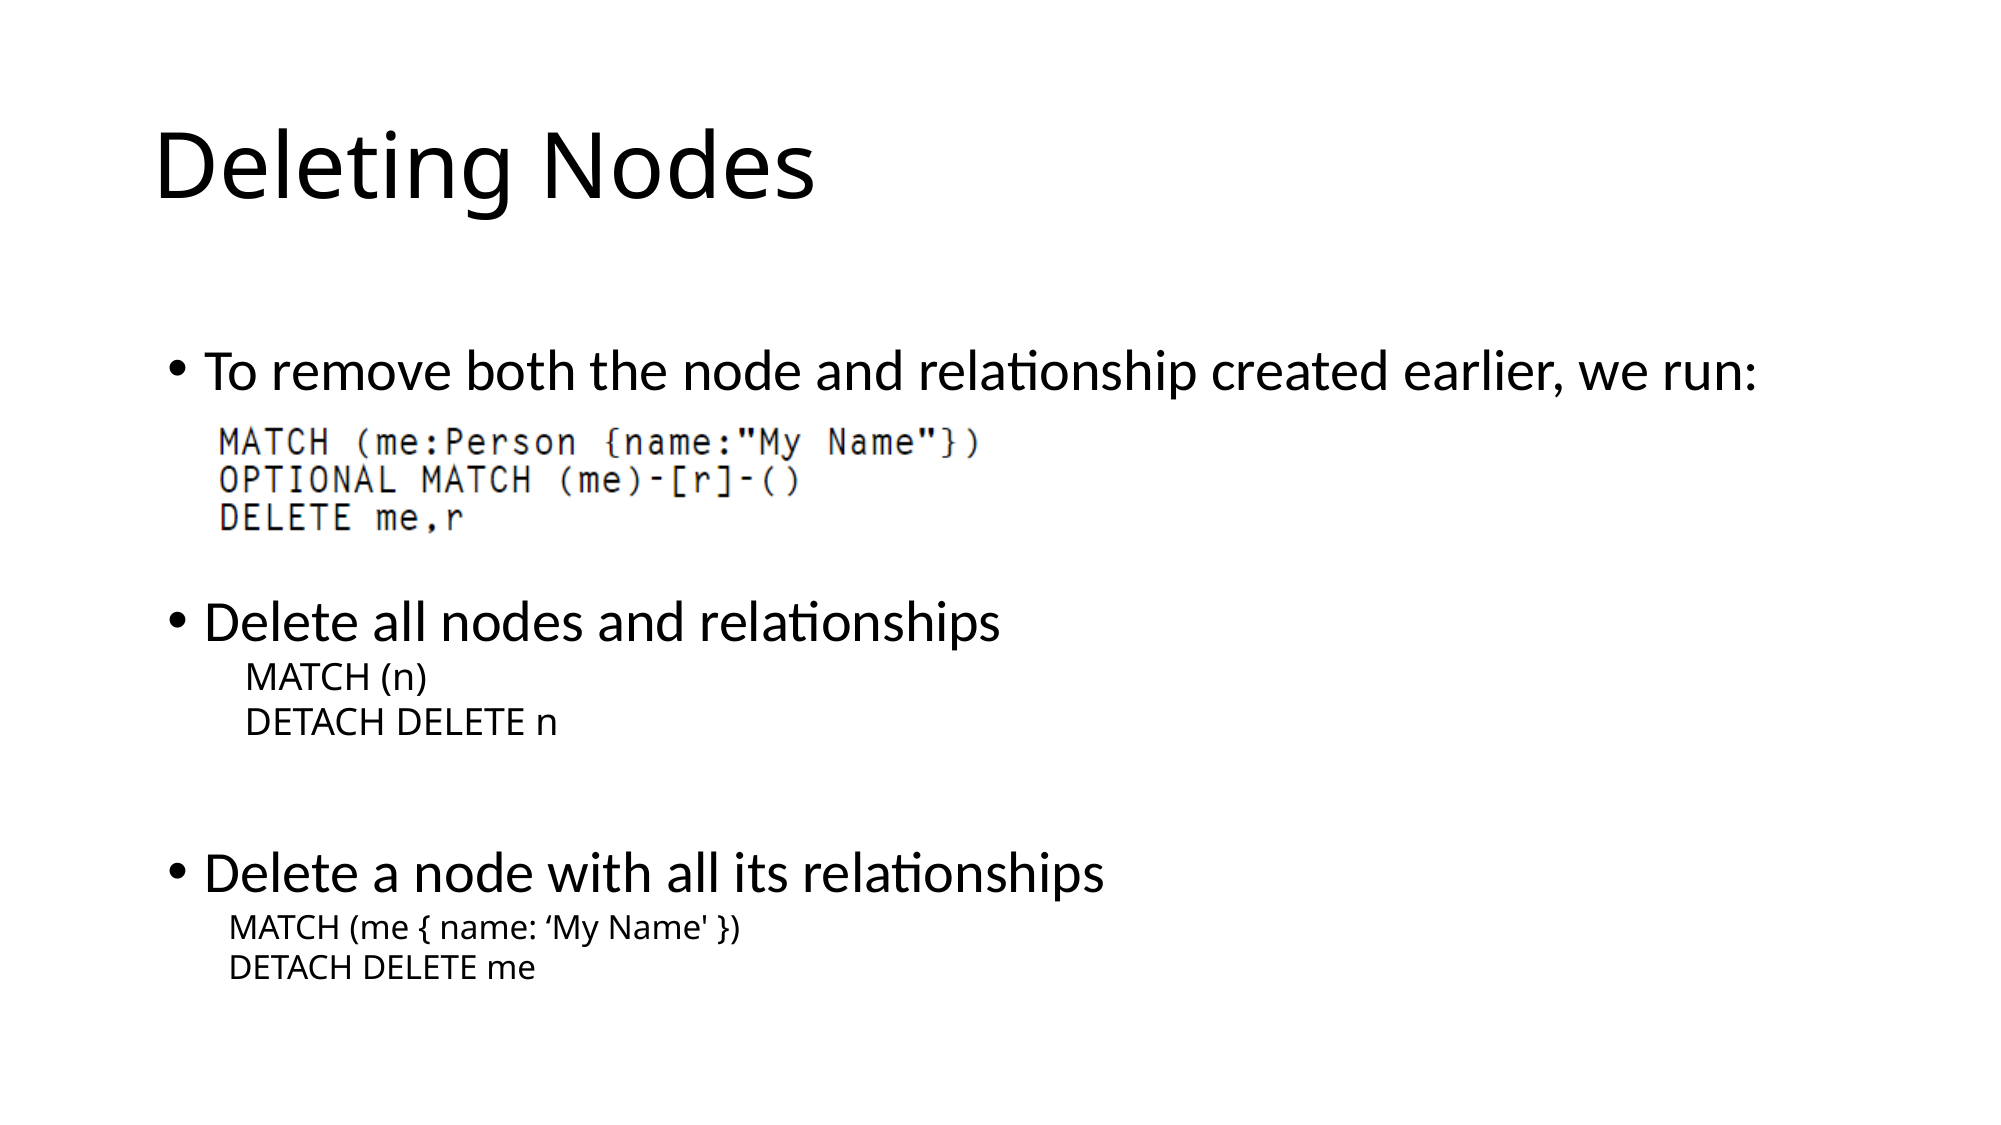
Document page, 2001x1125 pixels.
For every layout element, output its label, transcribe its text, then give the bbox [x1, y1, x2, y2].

list To remove both the node and relationship created earlier, we run: Delete all nodes and relationships Delete a node with all its relationships [152, 332, 1878, 1047]
text_box MATCH (n) DETACH DELETE n [229, 645, 968, 751]
title Deleting Nodes [137, 59, 1863, 278]
text_box MATCH (me { name: ‘My Name' }) DETACH DELETE me [213, 898, 1338, 994]
picture [208, 414, 990, 543]
